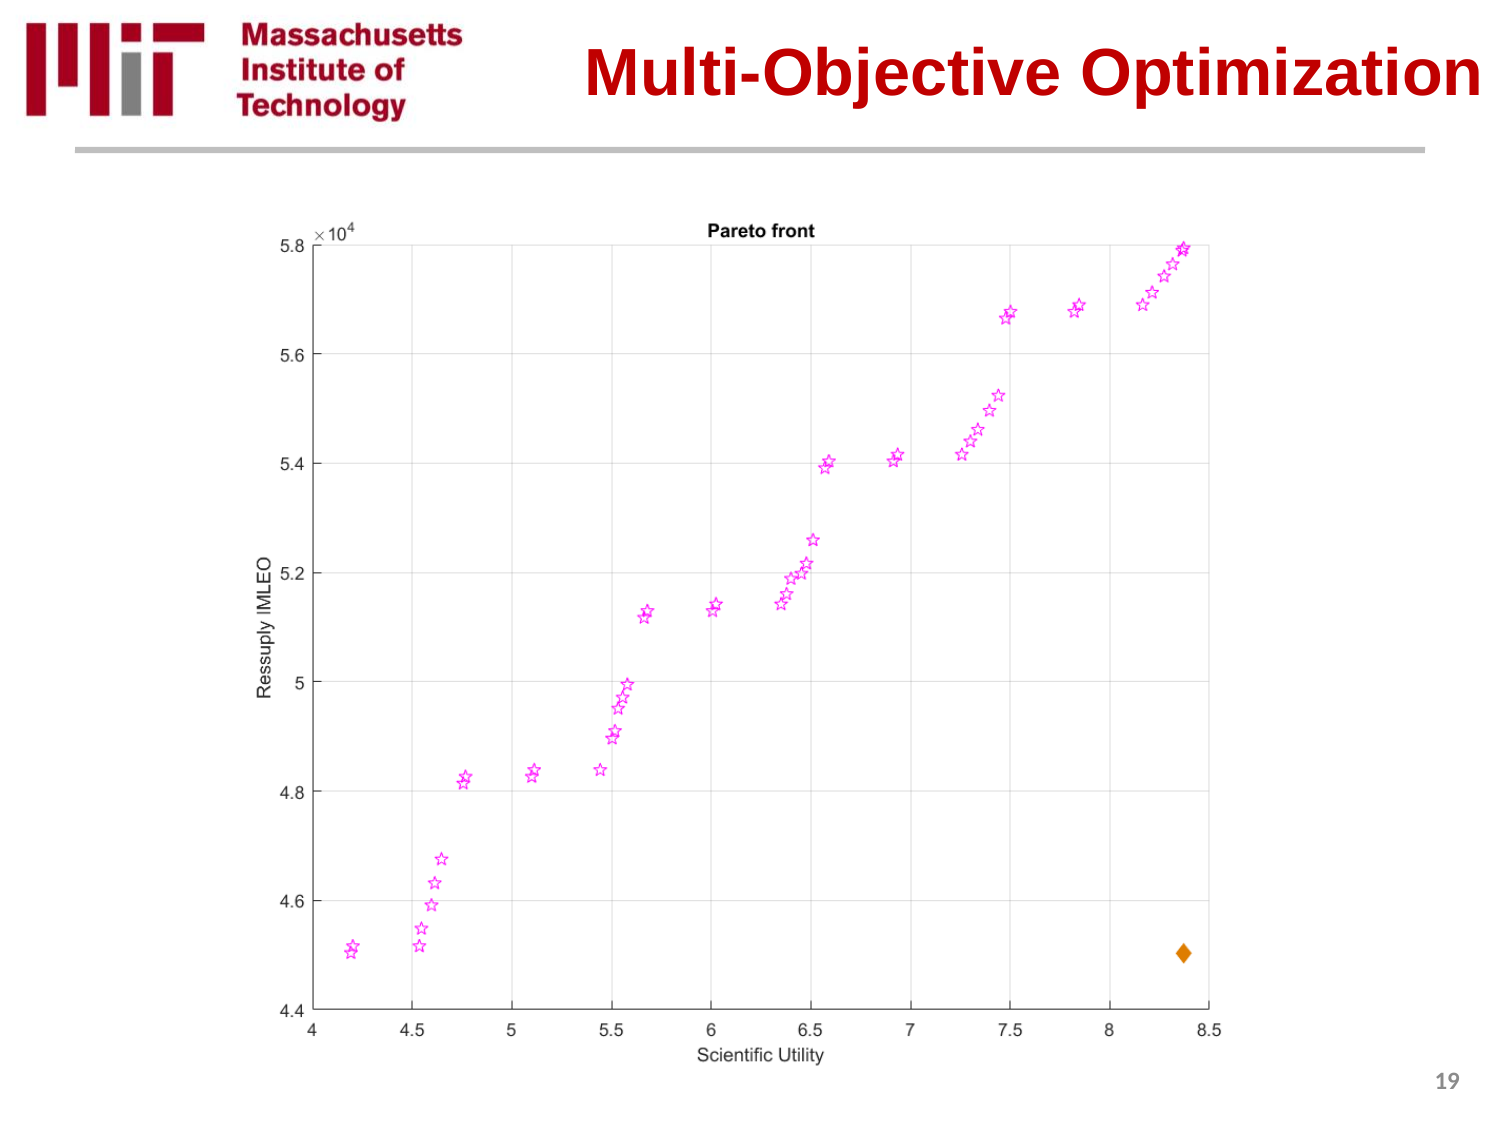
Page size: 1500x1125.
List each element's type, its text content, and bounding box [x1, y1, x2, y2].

picture [162, 174, 1319, 1113]
slide_number 19 [1323, 1050, 1475, 1110]
picture [0, 0, 488, 150]
title Multi-Objective Optimization [512, 0, 1500, 138]
